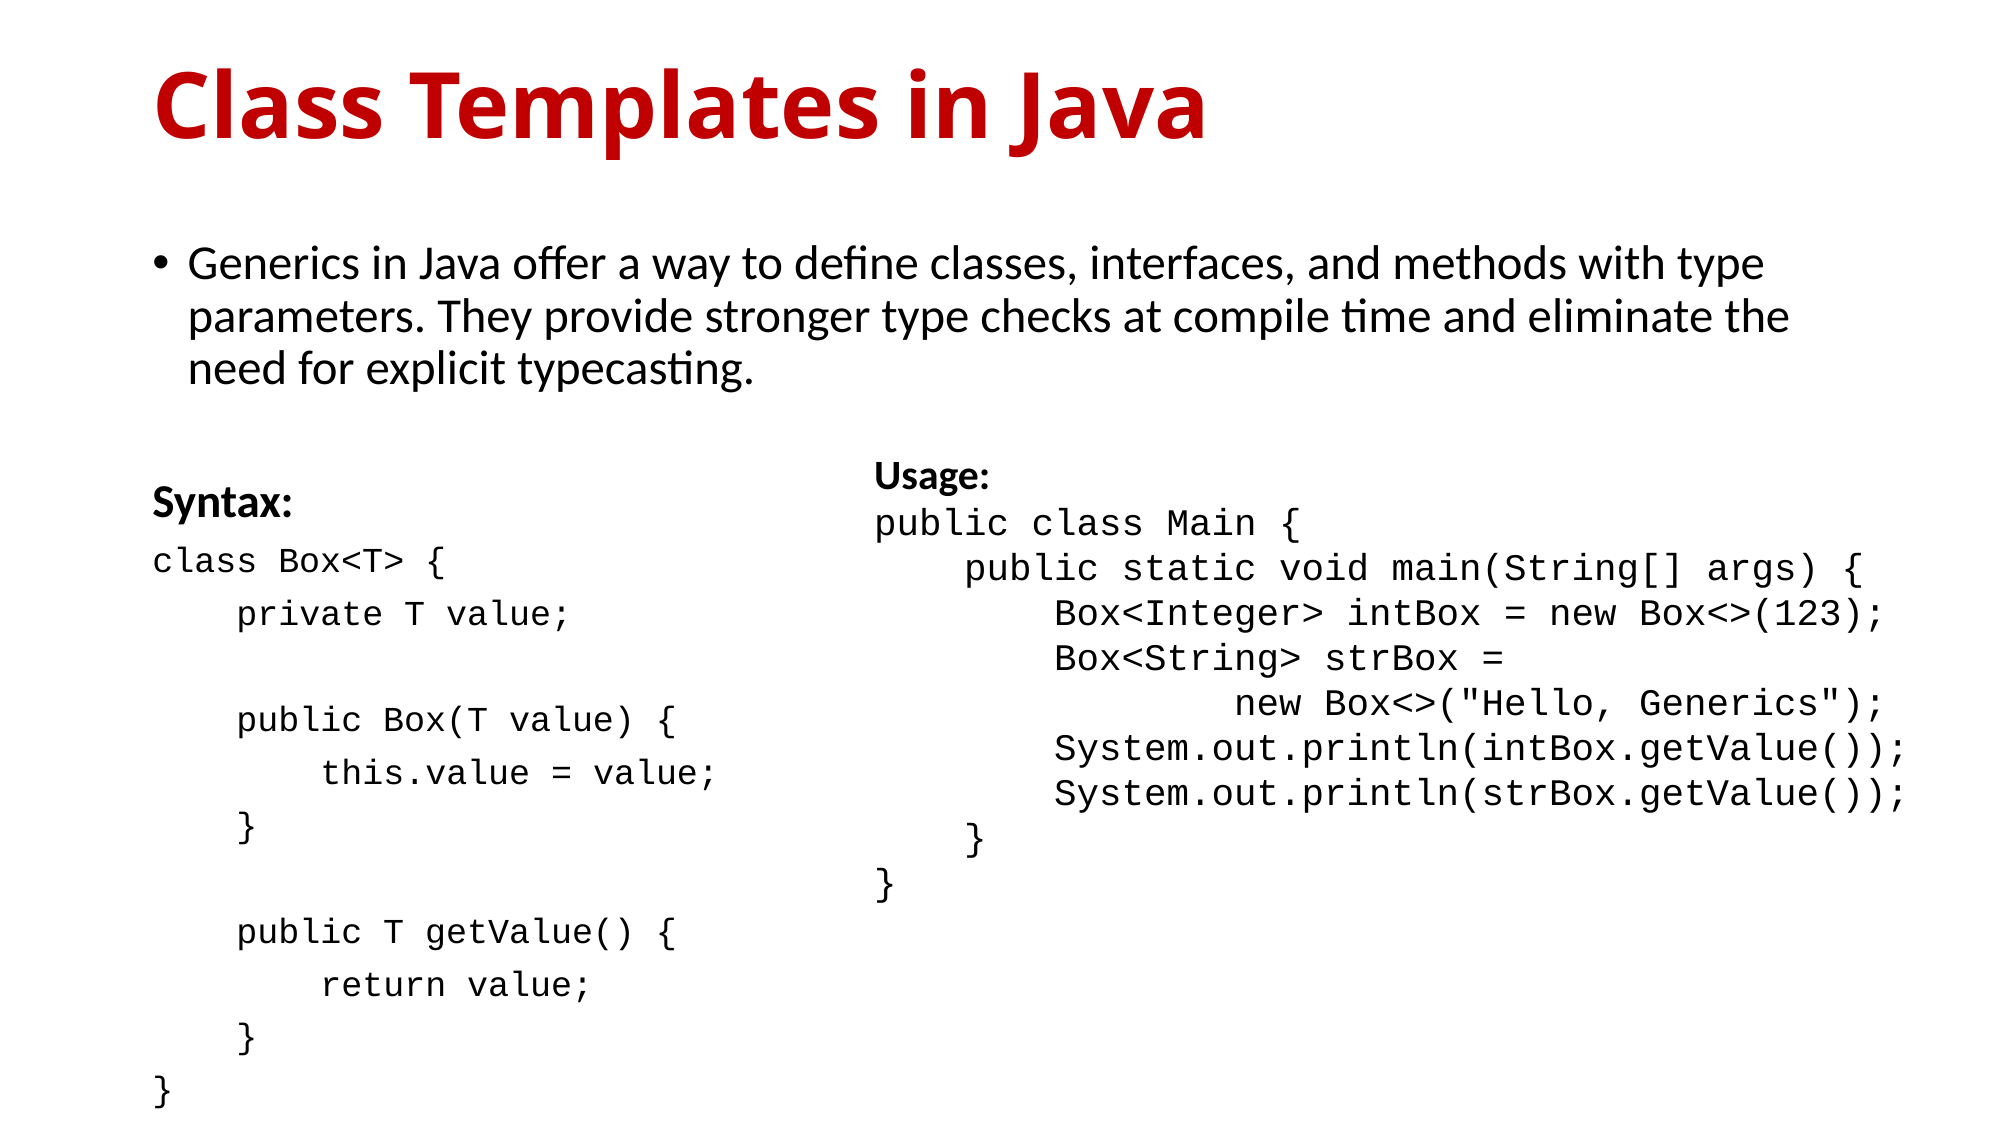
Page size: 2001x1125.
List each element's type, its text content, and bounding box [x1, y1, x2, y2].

text_box Usage: public class Main { public static void main(String[] args) { Box<Integer> intBox = new Box<>(123); Box<String> strBox = new Box<>("Hello, Generics"); System.out.println(intBox.getValue()); System.out.println(strBox.getValue()); } } [859, 440, 2000, 911]
list Generics in Java offer a way to define classes, interfaces, and methods with type parameters. They provide stronger type checks at compile time and eliminate the need for explicit typecasting. Syntax: class Box<T> { private T value; public Box(T value) { this.value = value; } public T getValue() { return value; } } [137, 230, 1863, 1125]
title Class Templates in Java [137, 0, 1863, 218]
